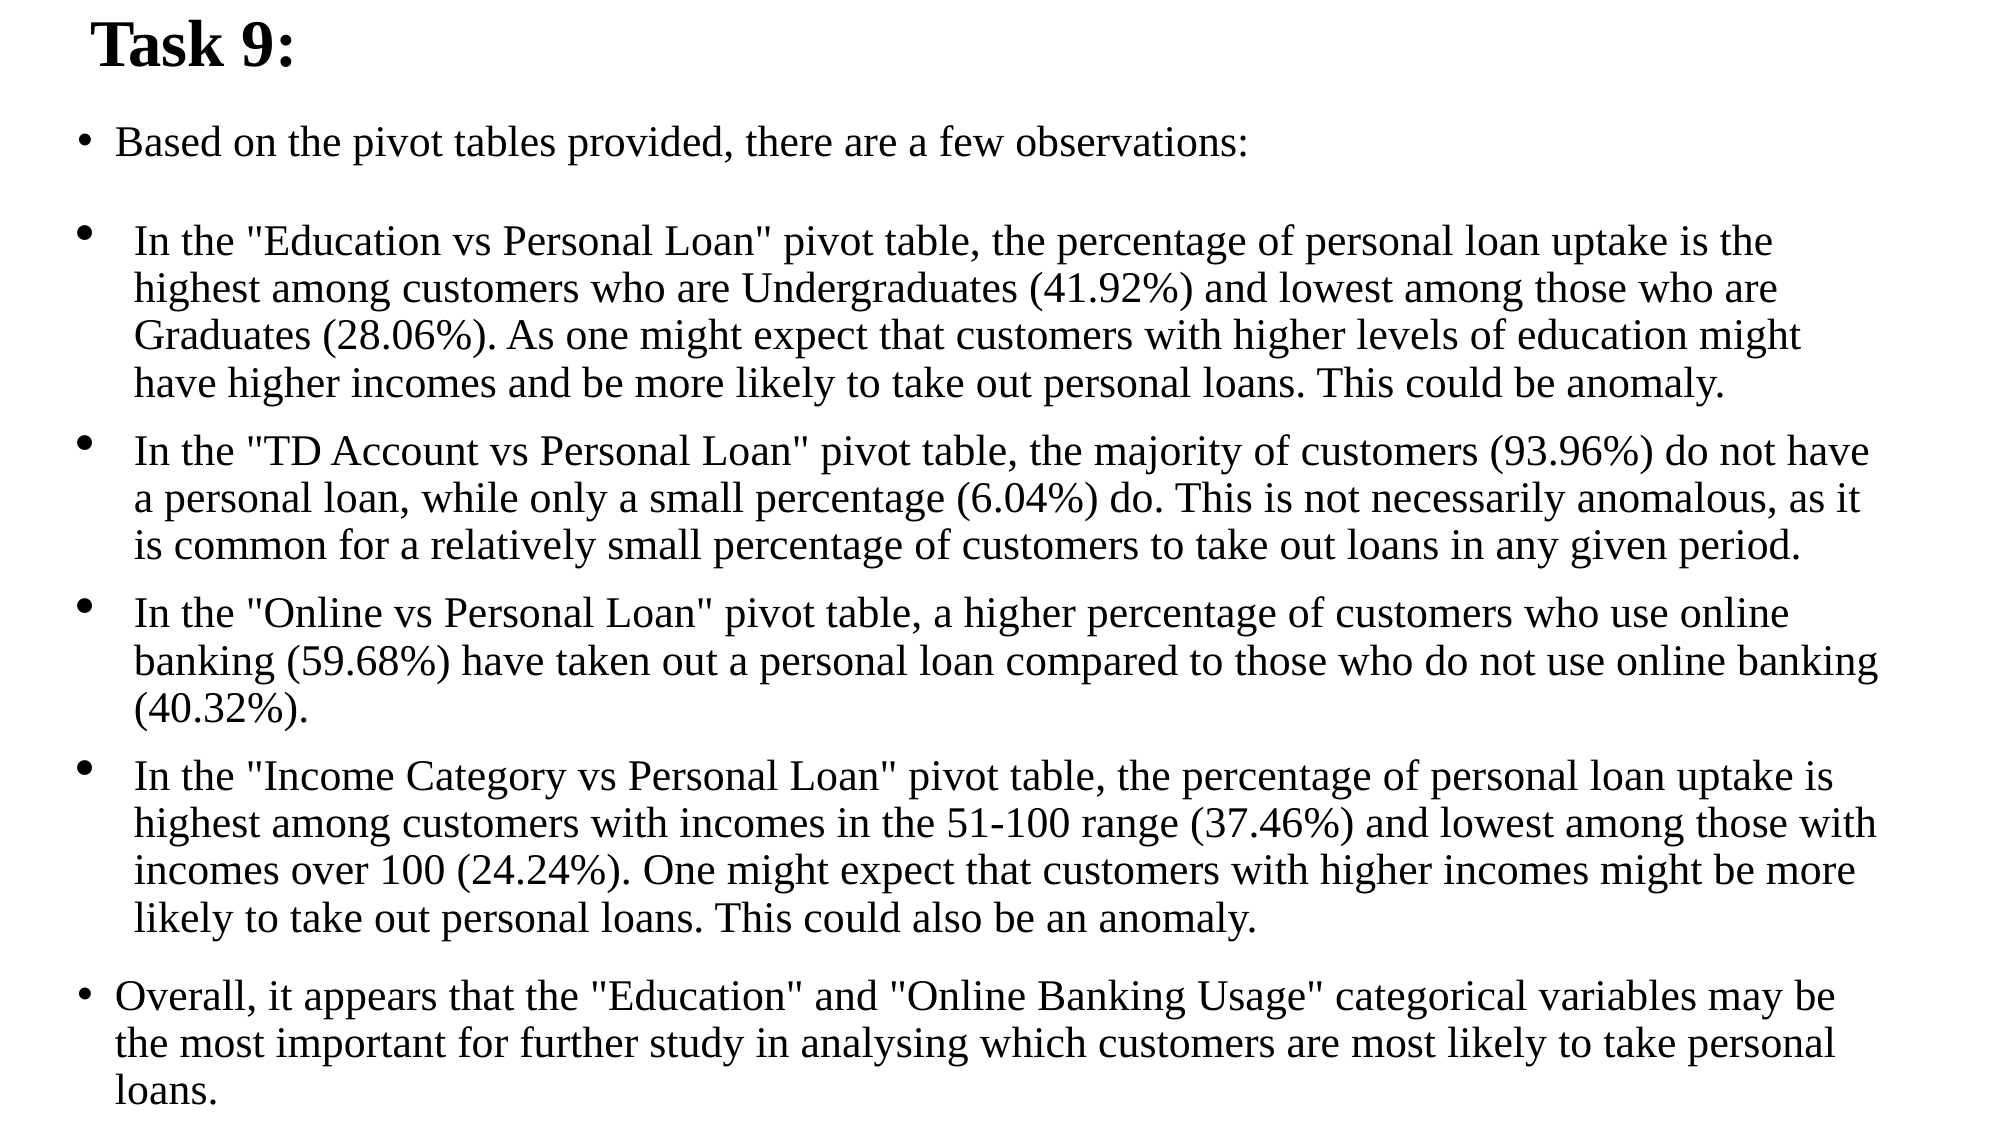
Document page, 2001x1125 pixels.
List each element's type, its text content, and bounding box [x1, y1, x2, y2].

list Based on the pivot tables provided, there are a few observations: In the "Education vs Personal Loan" pivot table, the percentage of personal loan uptake is the highest among customers who are Undergraduates (41.92%) and lowest among those who are Graduates (28.06%). As one might expect that customers with higher levels of education might have higher incomes and be more likely to take out personal loans. This could be anomaly. In the "TD Account vs Personal Loan" pivot table, the majority of customers (93.96%) do not have a personal loan, while only a small percentage (6.04%) do. This is not necessarily anomalous, as it is common for a relatively small percentage of customers to take out loans in any given period. In the "Online vs Personal Loan" pivot table, a higher percentage of customers who use online banking (59.68%) have taken out a personal loan compared to those who do not use online banking (40.32%). In the "Income Category vs Personal Loan" pivot table, the percentage of personal loan uptake is highest among customers with incomes in the 51-100 range (37.46%) and lowest among those with incomes over 100 (24.24%). One might expect that customers with higher incomes might be more likely to take out personal loans. This could also be an anomaly. Overall, it appears that the "Education" and "Online Banking Usage" categorical variables may be the most important for further study in analysing which customers are most likely to take personal loans. [62, 110, 1902, 1015]
title Task 9: [75, 8, 1800, 83]
